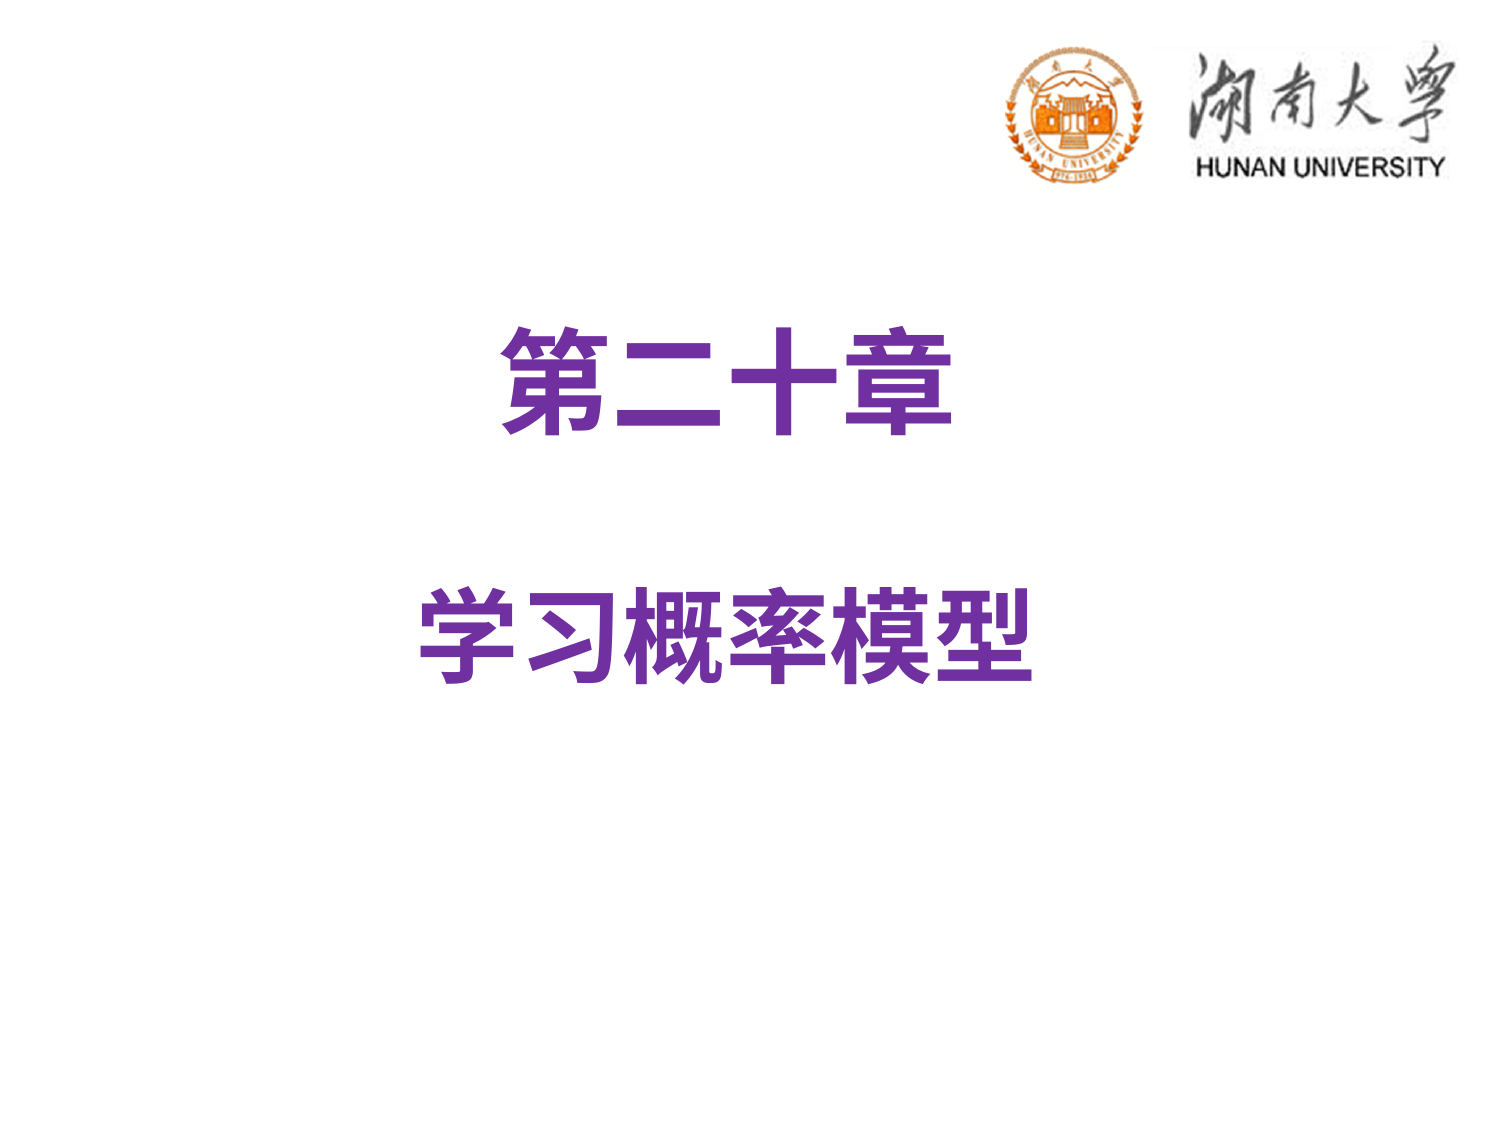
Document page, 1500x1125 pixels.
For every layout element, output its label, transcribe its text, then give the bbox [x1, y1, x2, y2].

picture [1005, 30, 1459, 197]
title 第二十章 学习概率模型 [64, 302, 1388, 705]
